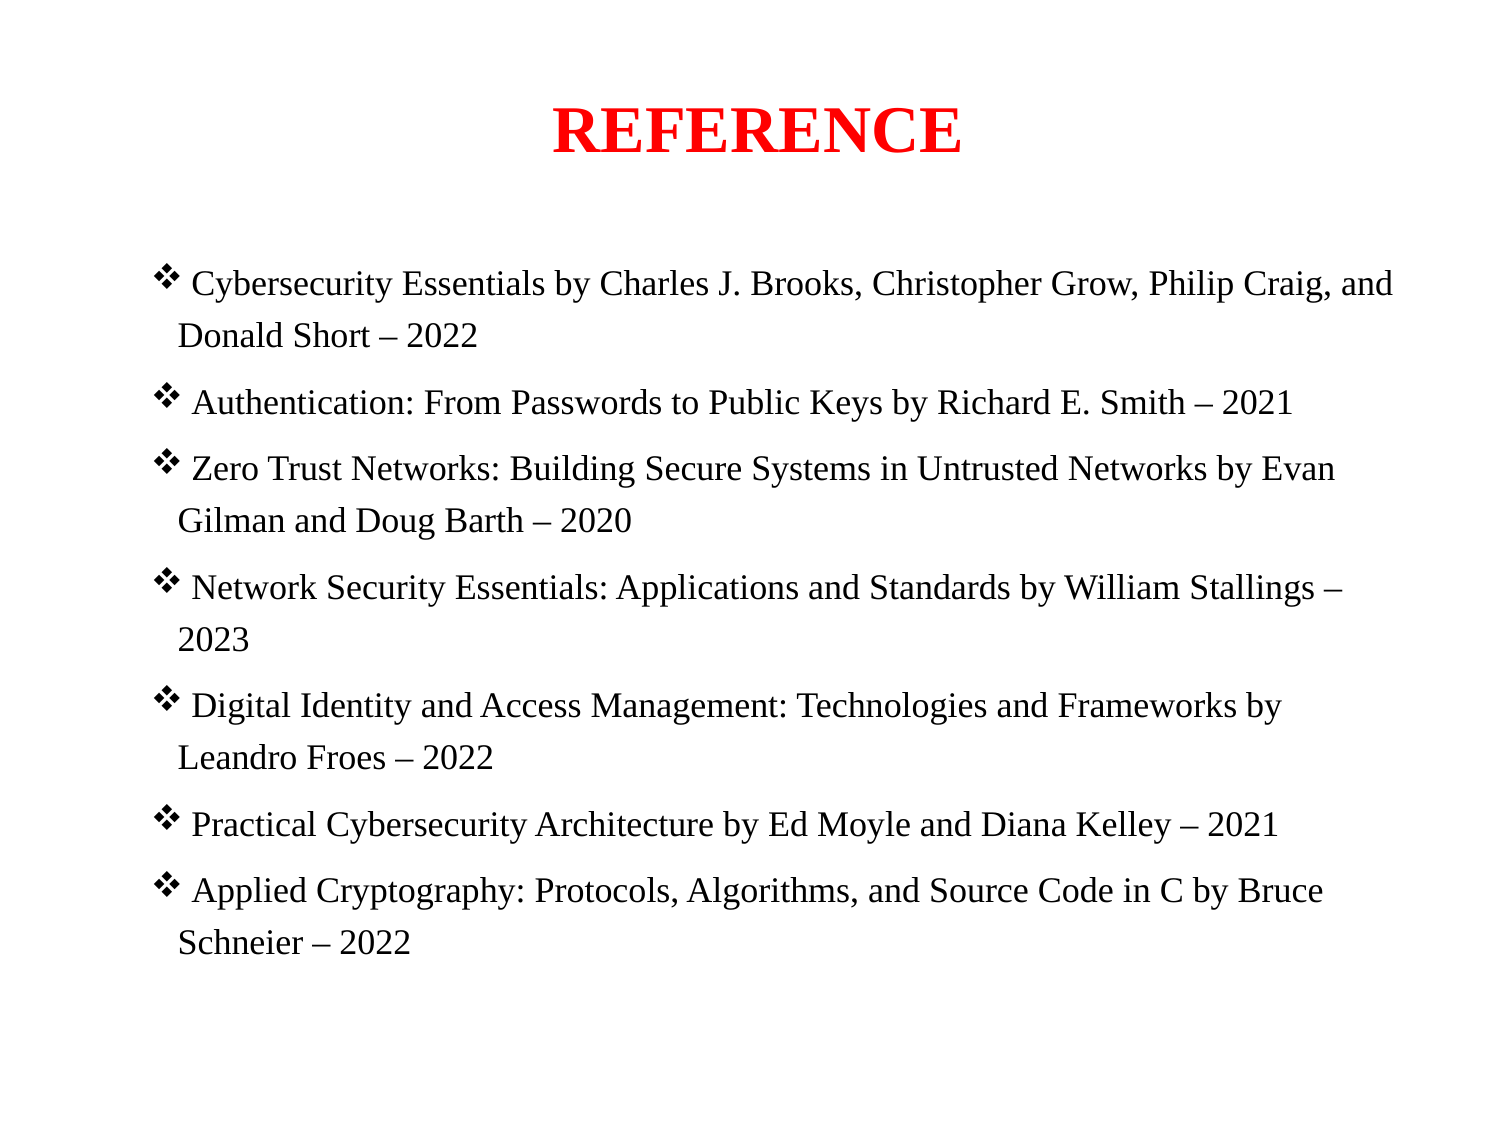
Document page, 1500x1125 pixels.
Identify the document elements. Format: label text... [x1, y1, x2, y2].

list Cybersecurity Essentials by Charles J. Brooks, Christopher Grow, Philip Craig, and Donald Short – 2022 Authentication: From Passwords to Public Keys by Richard E. Smith – 2021 Zero Trust Networks: Building Secure Systems in Untrusted Networks by Evan Gilman and Doug Barth – 2020 Network Security Essentials: Applications and Standards by William Stallings – 2023 Digital Identity and Access Management: Technologies and Frameworks by Leandro Froes – 2022 Practical Cybersecurity Architecture by Ed Moyle and Diana Kelley – 2021 Applied Cryptography: Protocols, Algorithms, and Source Code in C by Bruce Schneier – 2022 [135, 243, 1424, 976]
title REFERENCE [336, 78, 1247, 243]
